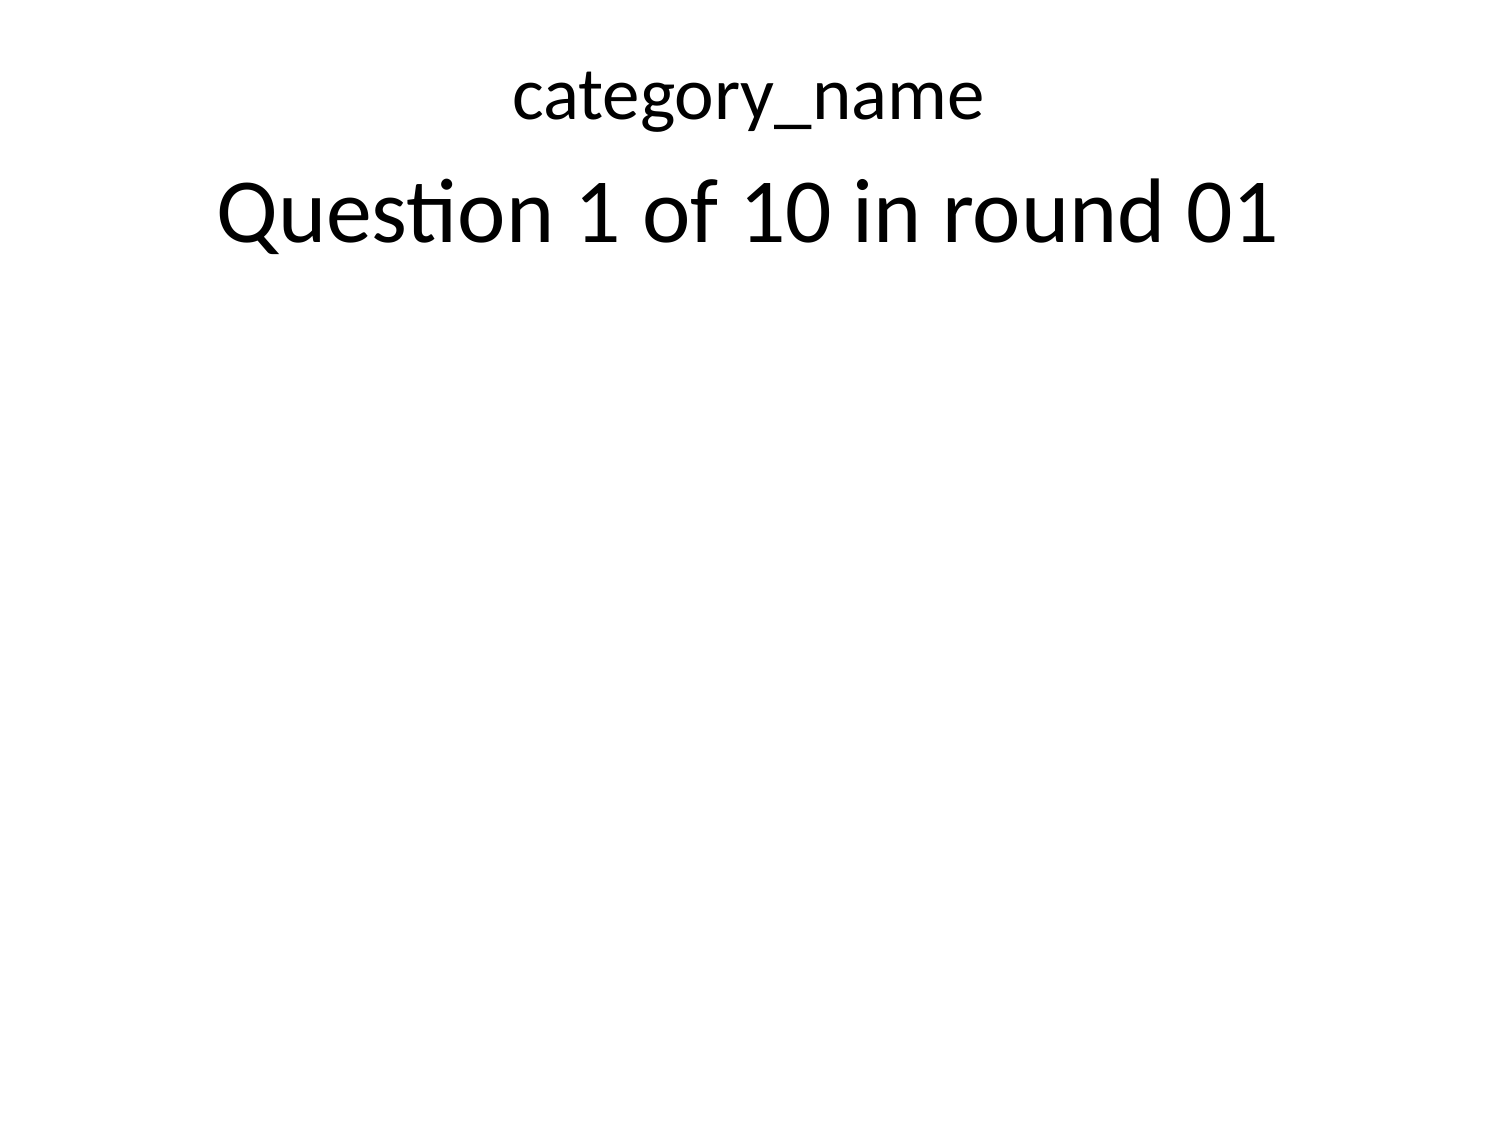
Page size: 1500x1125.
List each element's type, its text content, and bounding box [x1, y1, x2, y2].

text_box category_name [35, 37, 1463, 143]
text_box Question 1 of 10 in round 01 [35, 143, 1463, 765]
